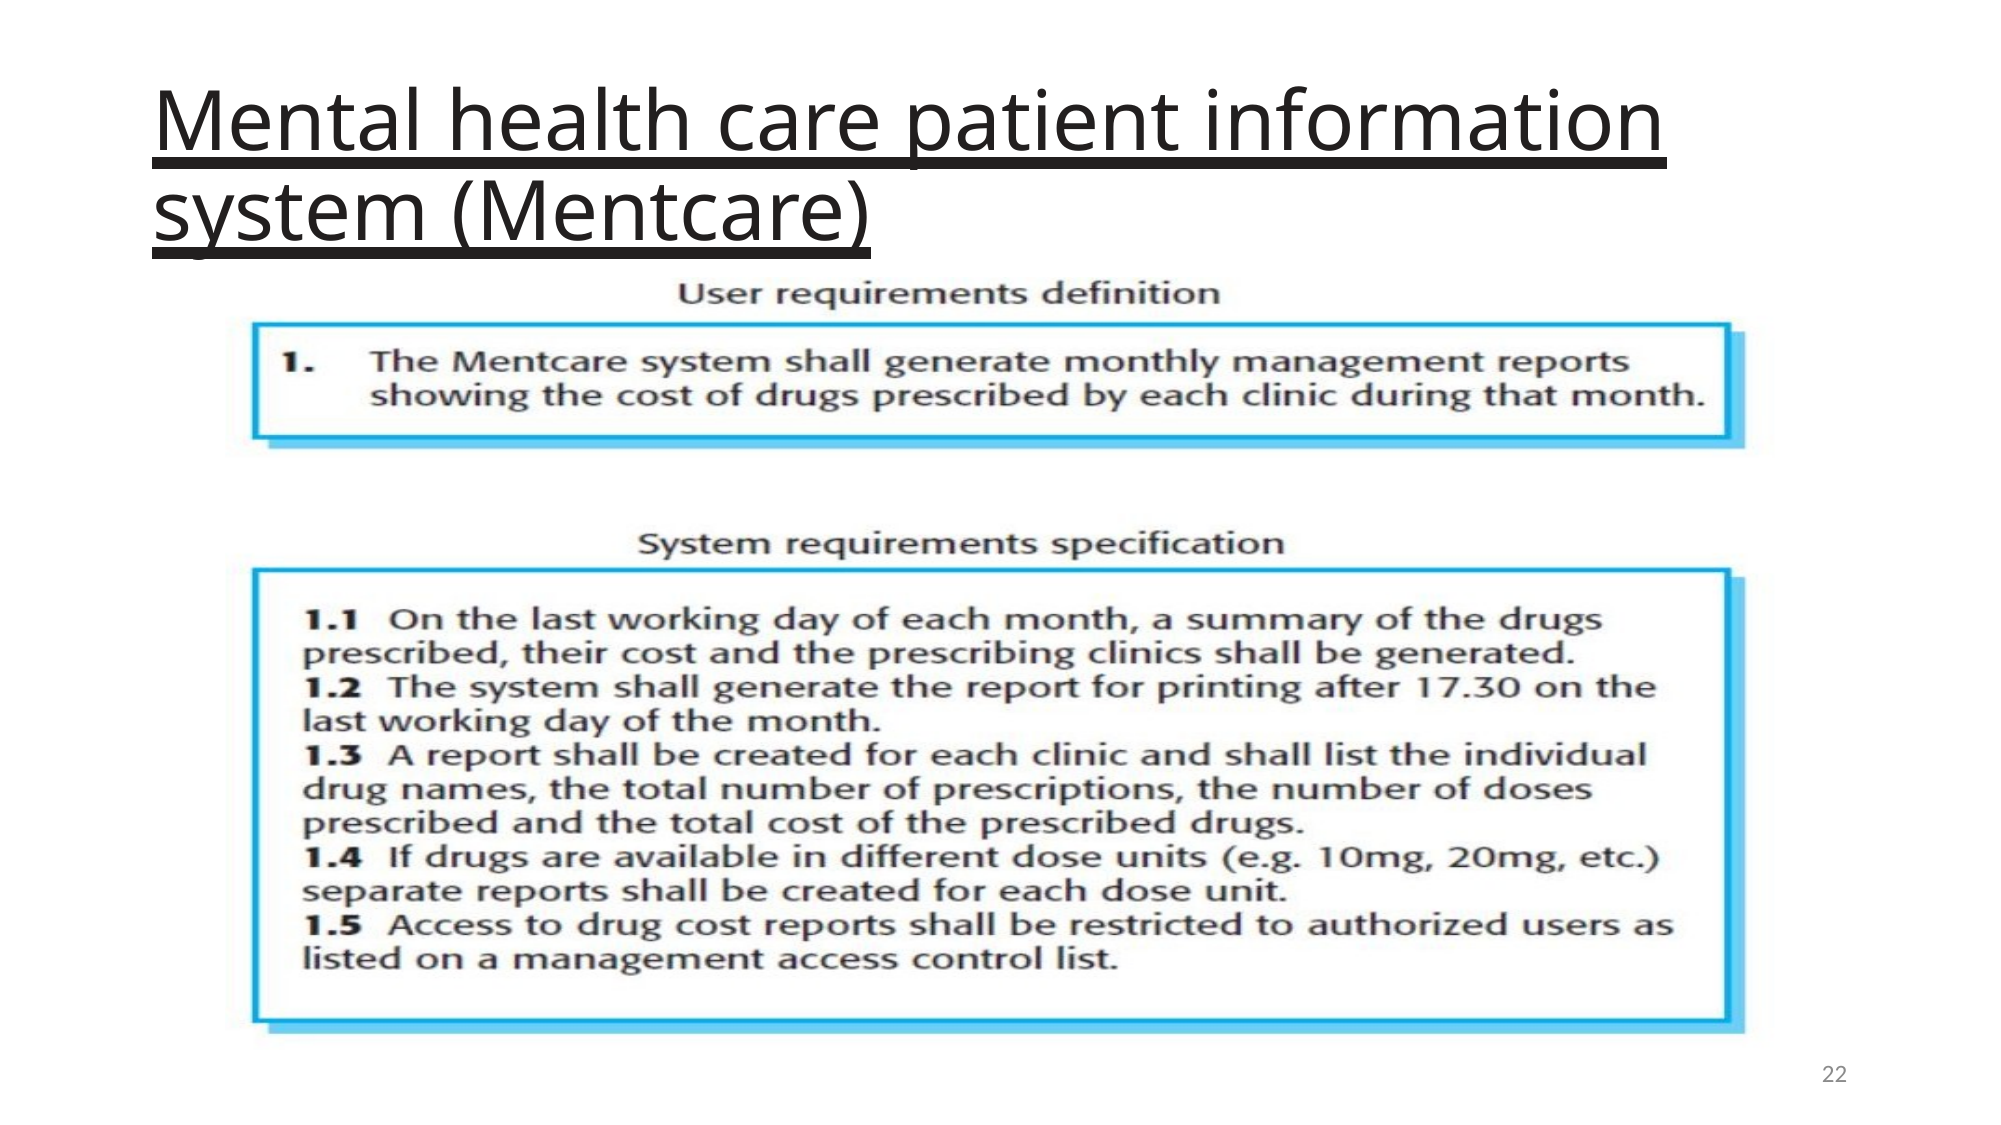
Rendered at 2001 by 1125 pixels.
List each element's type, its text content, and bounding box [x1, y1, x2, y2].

title Mental health care patient information system (Mentcare) [137, 59, 1863, 278]
text_box [225, 277, 1775, 1050]
slide_number 22 [1412, 1042, 1863, 1103]
